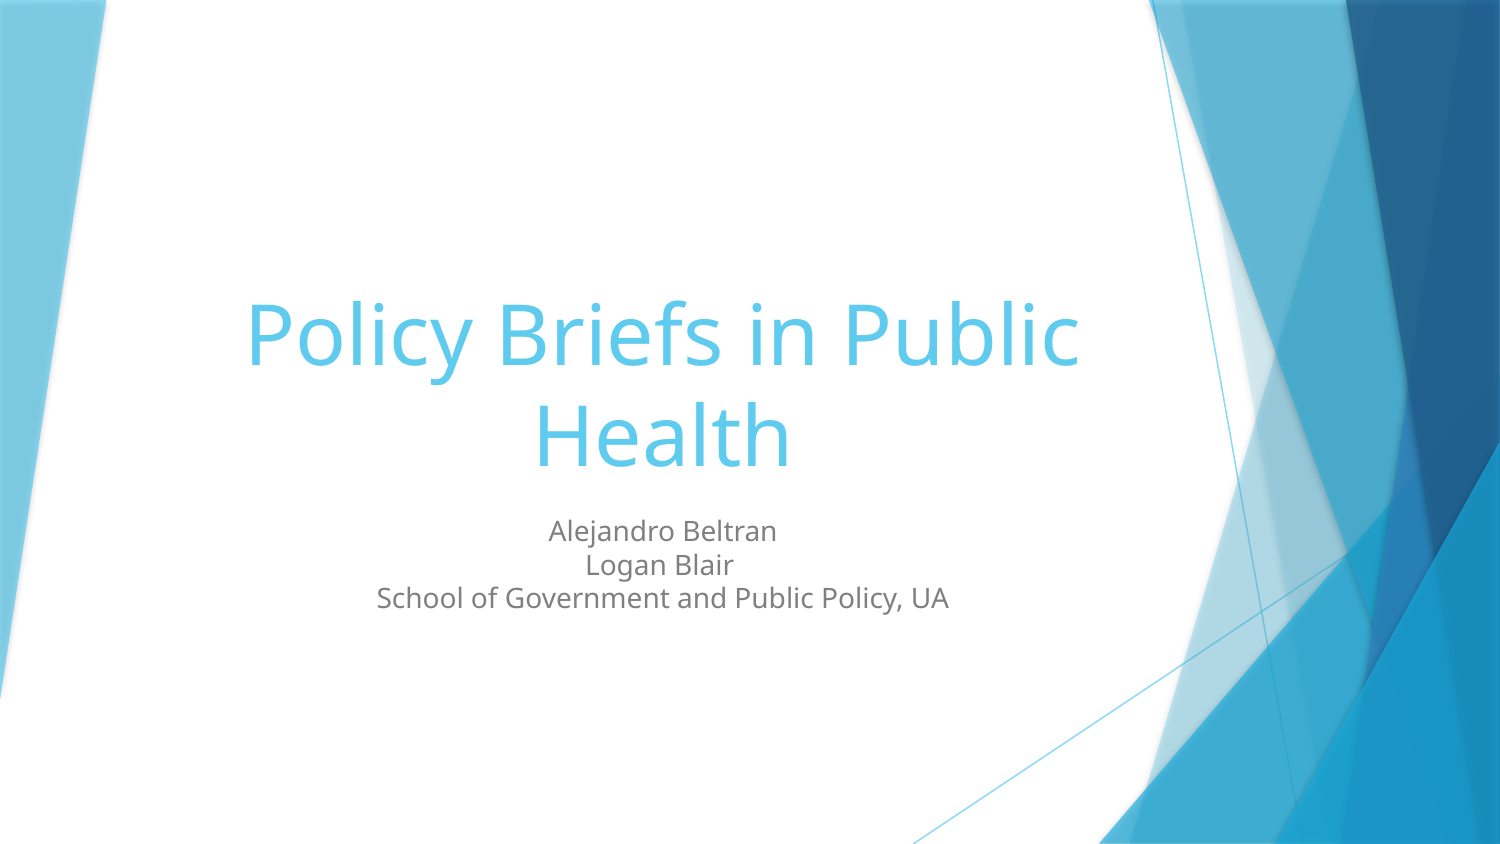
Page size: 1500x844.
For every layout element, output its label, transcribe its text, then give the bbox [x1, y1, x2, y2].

title Policy Briefs in Public Health [185, 295, 1141, 498]
subtitle Alejandro Beltran Logan Blair School of Government and Public Policy, UA [185, 498, 1141, 634]
